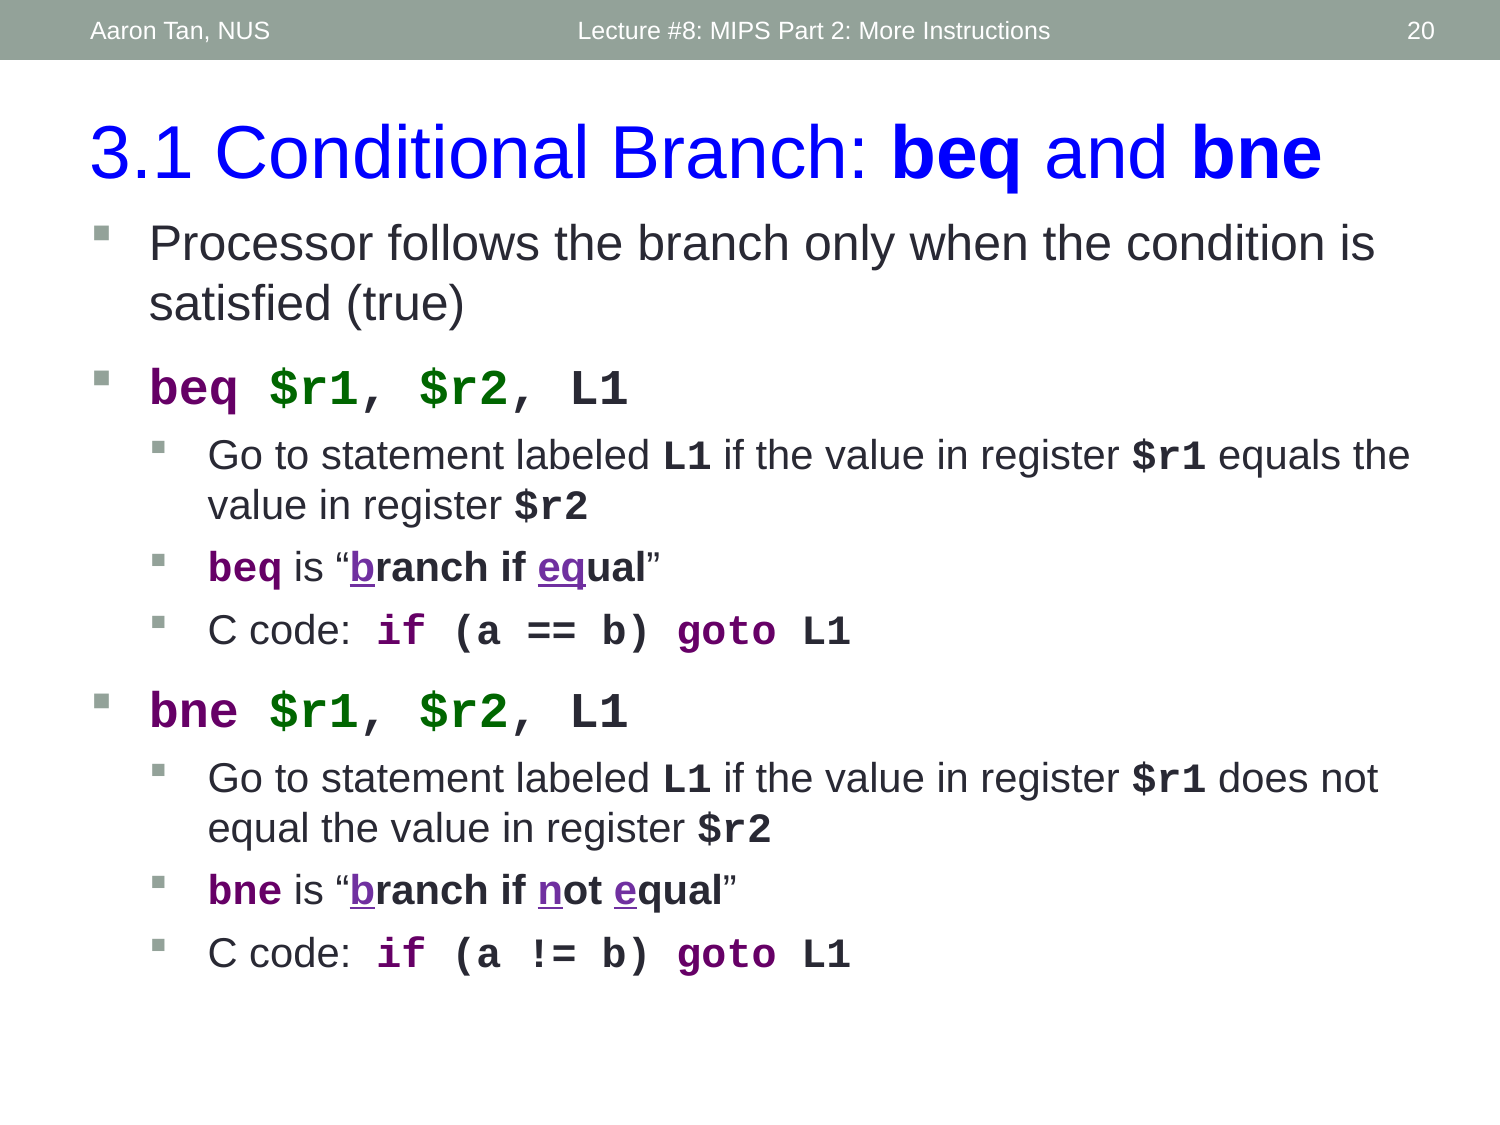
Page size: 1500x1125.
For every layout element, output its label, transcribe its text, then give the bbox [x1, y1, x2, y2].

text_box 3.1 Conditional Branch: beq and bne [75, 96, 1450, 202]
text_box Processor follows the branch only when the condition is satisfied (true) beq $r1, $r2, L1 Go to statement labeled L1 if the value in register $r1 equals the value in register $r2 beq is “branch if equal” C code: if (a == b) goto L1 bne $r1, $r2, L1 Go to statement labeled L1 if the value in register $r1 does not equal the value in register $r2 bne is “branch if not equal” C code: if (a != b) goto L1 [74, 202, 1438, 1029]
footer Lecture #8: MIPS Part 2: More Instructions [562, 3, 1238, 57]
slide_number Aaron Tan, NUS [75, 3, 550, 57]
slide_number 20 [1308, 3, 1450, 57]
